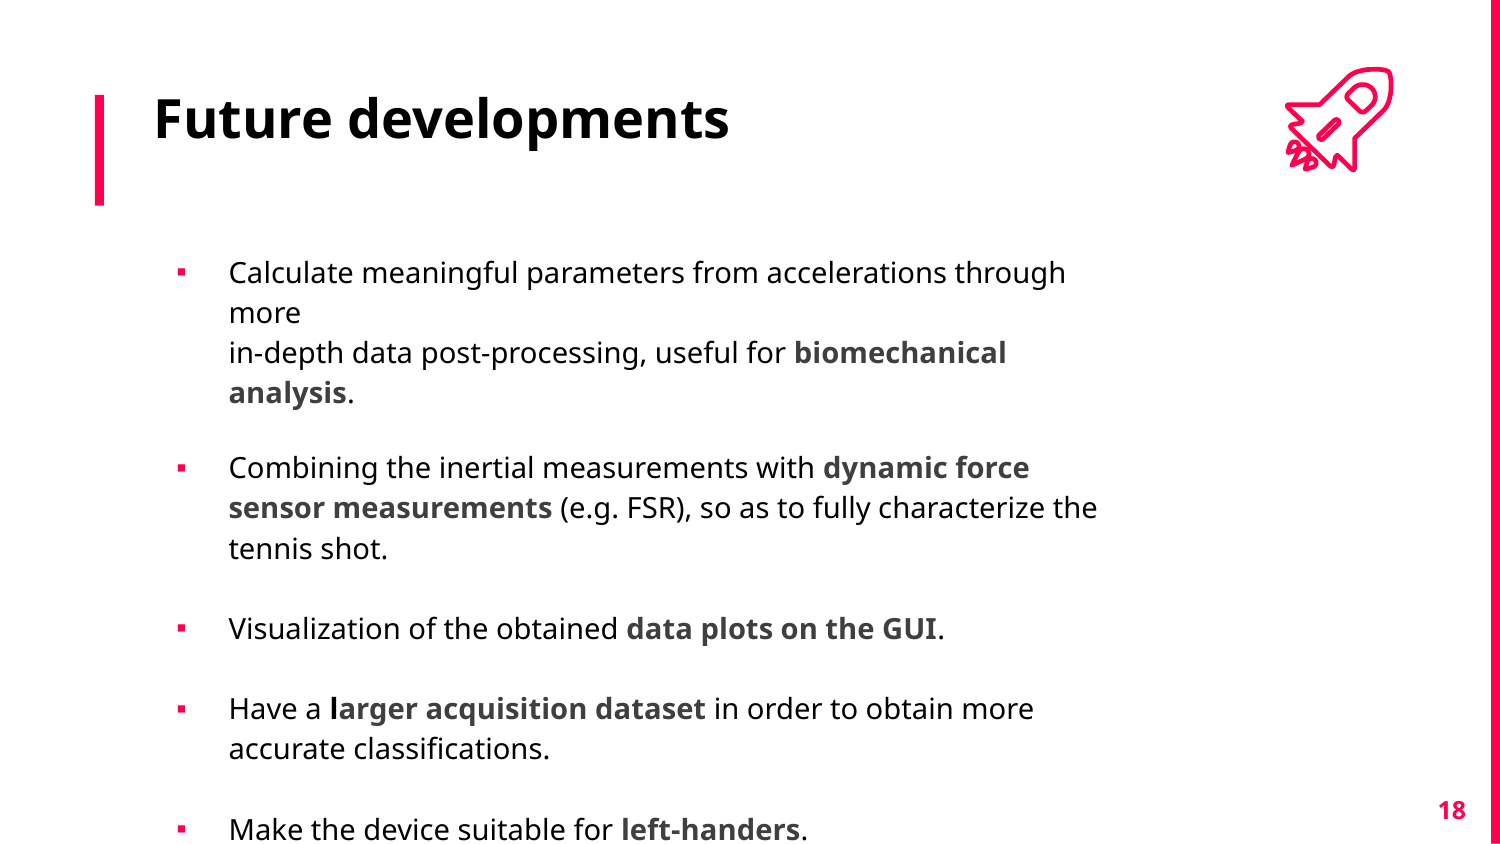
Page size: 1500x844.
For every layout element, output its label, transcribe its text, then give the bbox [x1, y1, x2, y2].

slide_number 18 [1391, 779, 1482, 844]
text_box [1287, 69, 1392, 171]
title Future developments [138, 69, 793, 210]
list Calculate meaningful parameters from accelerations through more in-depth data post-processing, useful for biomechanical analysis. Combining the inertial measurements with dynamic force sensor measurements (e.g. FSR), so as to fully characterize the tennis shot. Visualization of the obtained data plots on the GUI. Have a larger acquisition dataset in order to obtain more accurate classifications. Make the device suitable for left-handers. [138, 233, 1119, 791]
